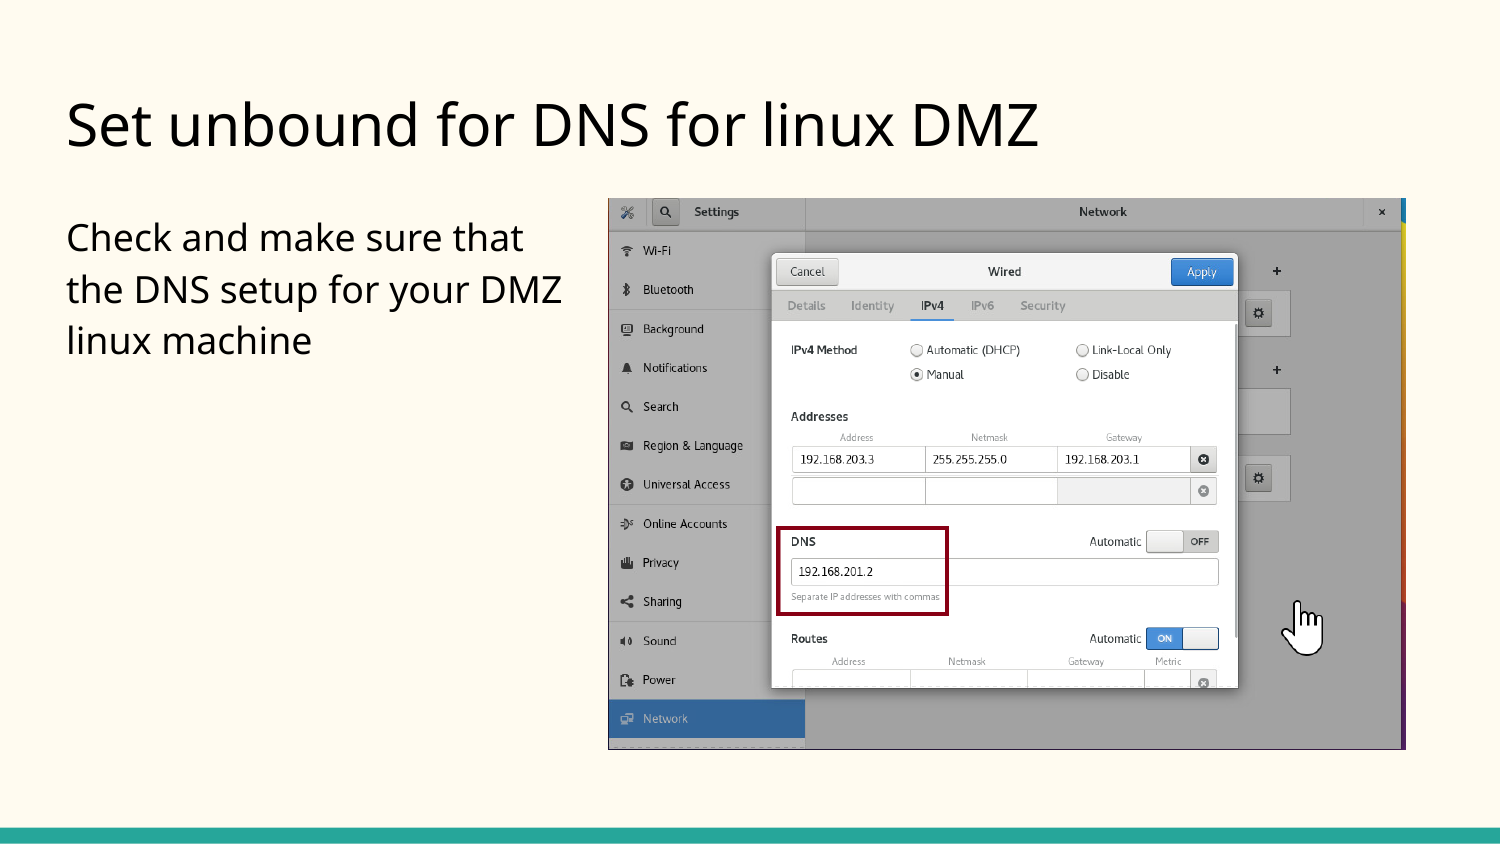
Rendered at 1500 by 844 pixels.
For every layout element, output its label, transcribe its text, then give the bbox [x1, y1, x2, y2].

list Check and make sure that the DNS setup for your DMZ linux machine [51, 192, 596, 750]
title Set unbound for DNS for linux DMZ [51, 72, 1449, 174]
picture [607, 197, 1406, 750]
